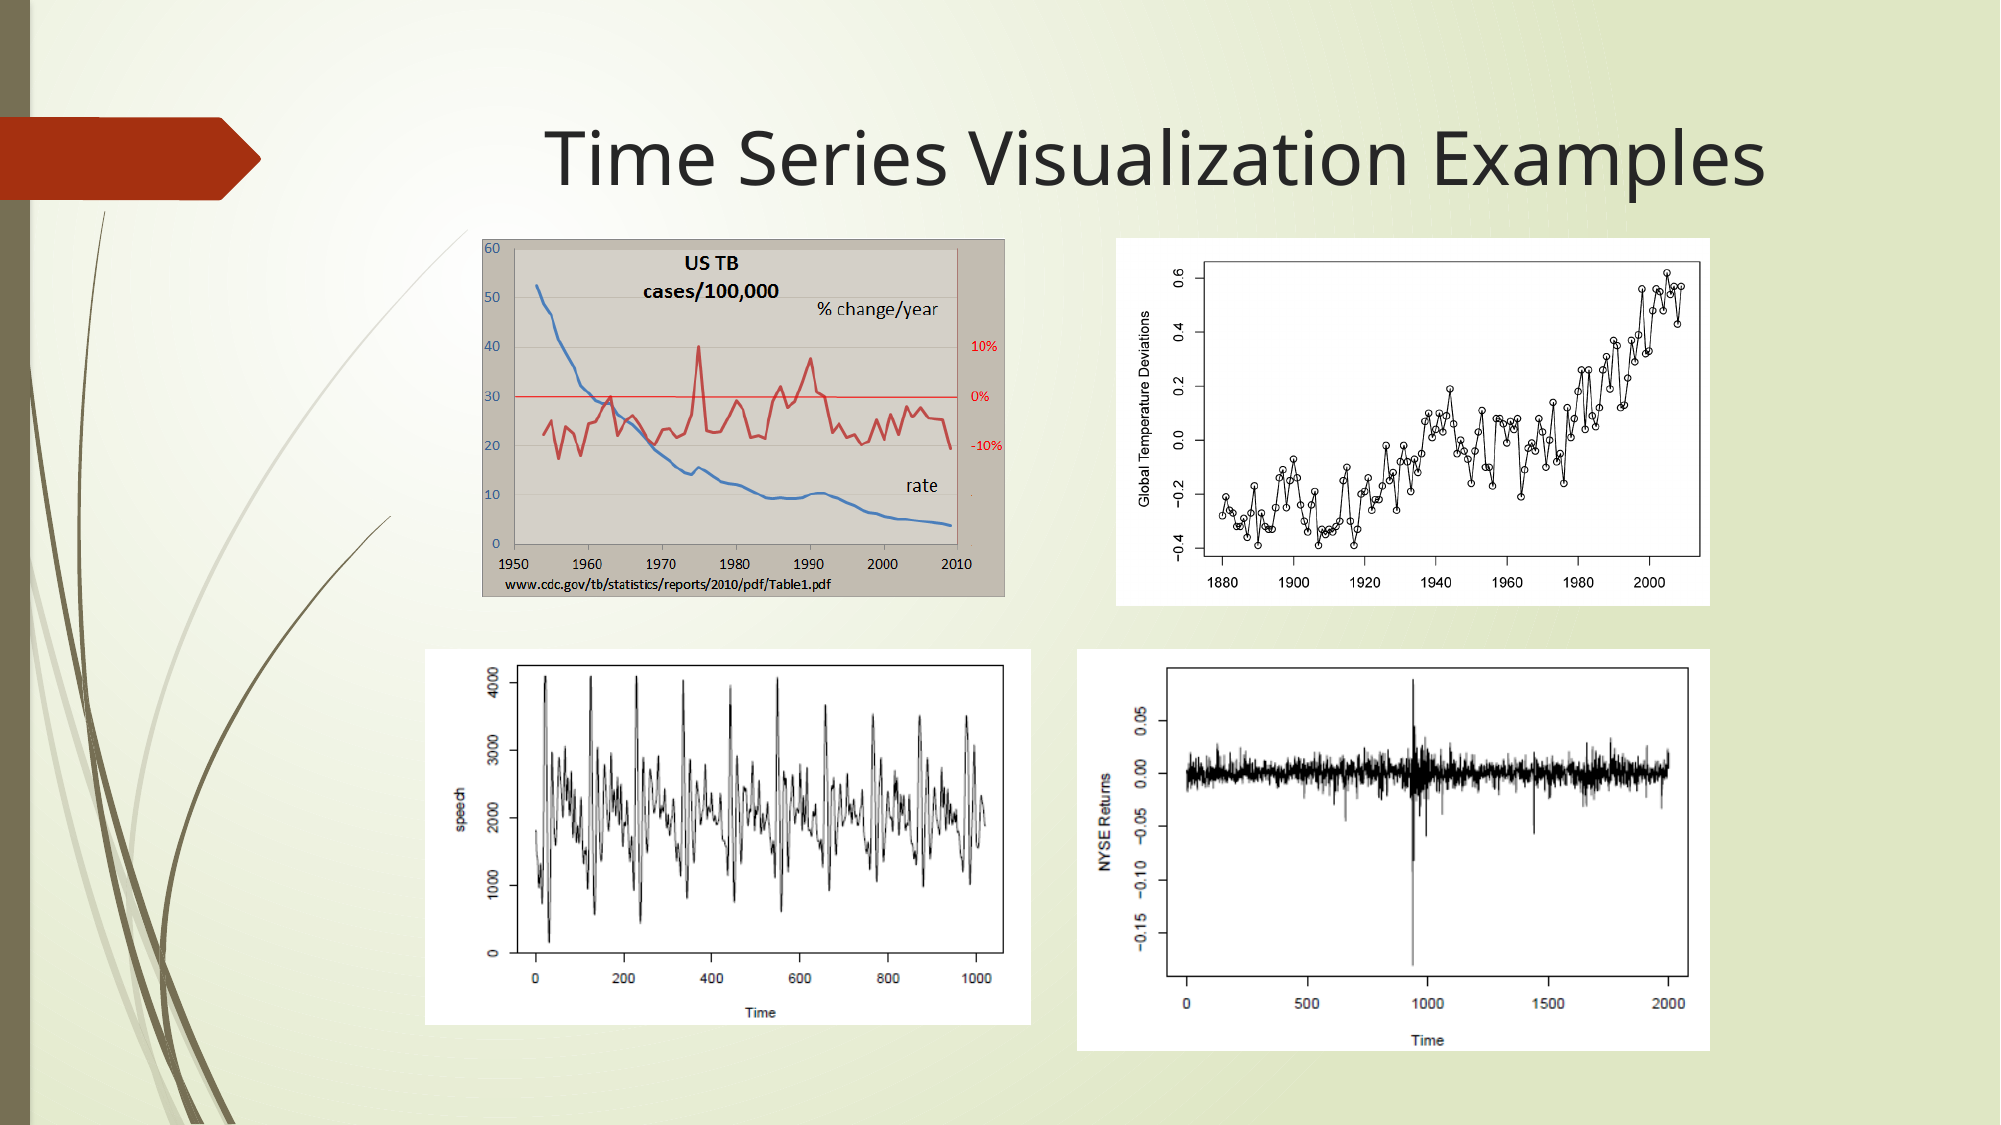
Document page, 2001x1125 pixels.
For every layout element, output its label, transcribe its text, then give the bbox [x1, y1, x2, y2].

picture [1077, 649, 1711, 1051]
picture [481, 238, 1005, 597]
picture [1116, 238, 1711, 606]
title Time Series Visualization Examples [425, 102, 1888, 313]
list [425, 649, 1031, 1025]
